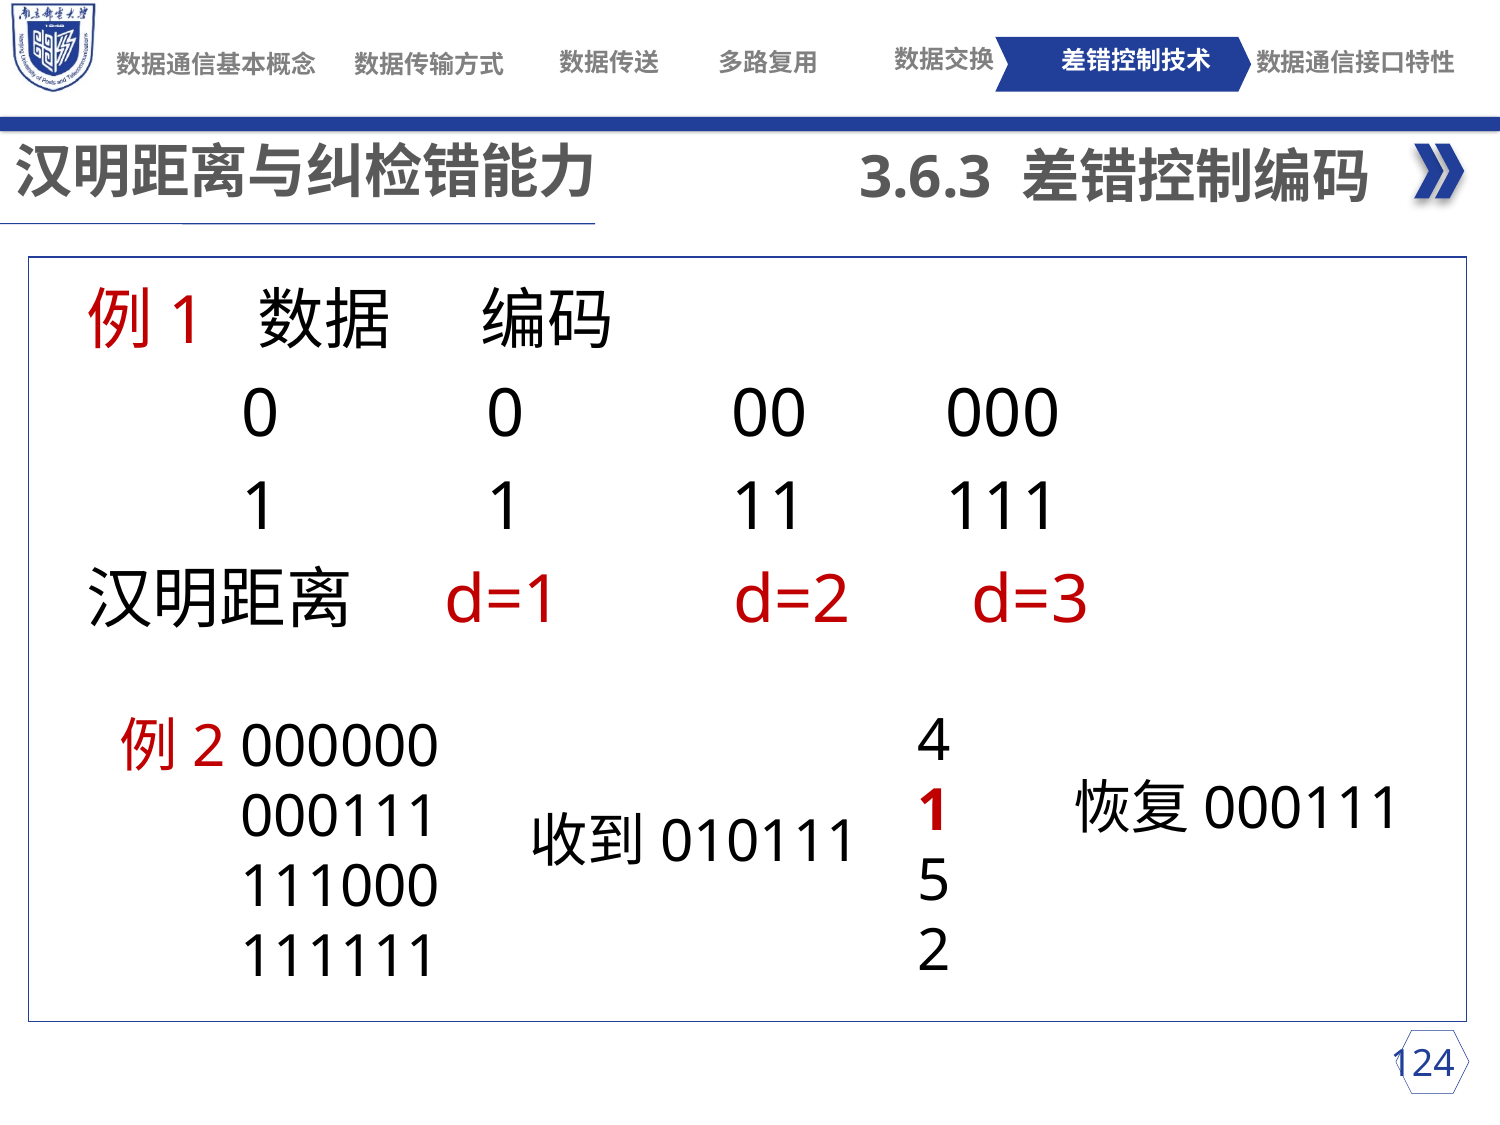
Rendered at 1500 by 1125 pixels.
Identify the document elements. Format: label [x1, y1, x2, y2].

text_box [0, 116, 1500, 217]
text_box [1362, 1029, 1493, 1095]
text_box [1414, 143, 1465, 199]
picture [0, 0, 108, 93]
text_box [113, 35, 1500, 93]
text_box [28, 257, 1500, 1022]
